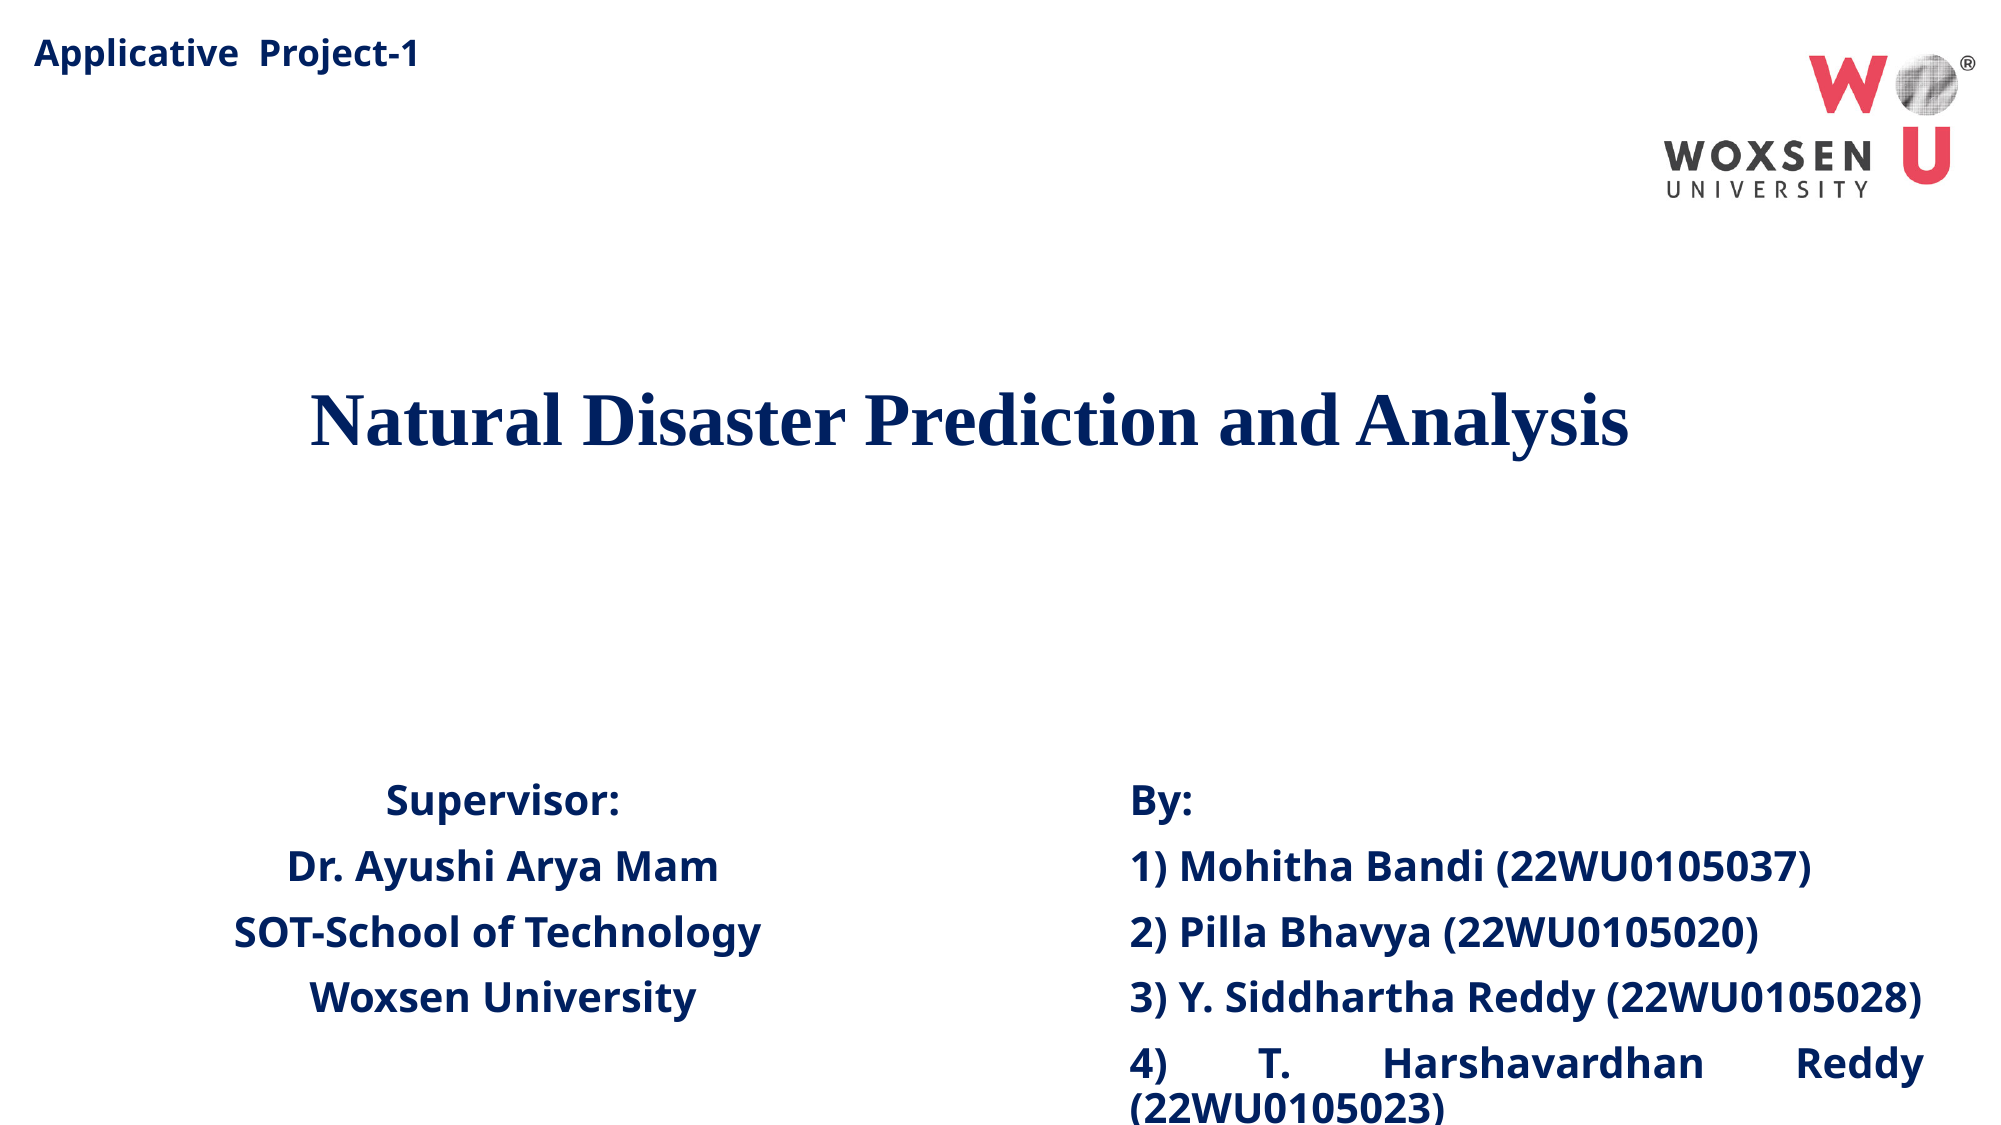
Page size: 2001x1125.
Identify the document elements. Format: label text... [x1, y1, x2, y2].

text_box Natural Disaster Prediction and Analysis [291, 302, 1666, 470]
picture [1661, 51, 1977, 204]
text_box Supervisor: Dr. Ayushi Arya Mam SOT-School of Technology Woxsen University [82, 771, 925, 1035]
subtitle By: 1) Mohitha Bandi (22WU0105037) 2) Pilla Bhavya (22WU0105020) 3) Y. Siddhartha Reddy (22WU0105028) 4) T. Harshavardhan Reddy (22WU0105023) [1114, 771, 1940, 1103]
title Applicative Project-1 [0, 18, 456, 83]
